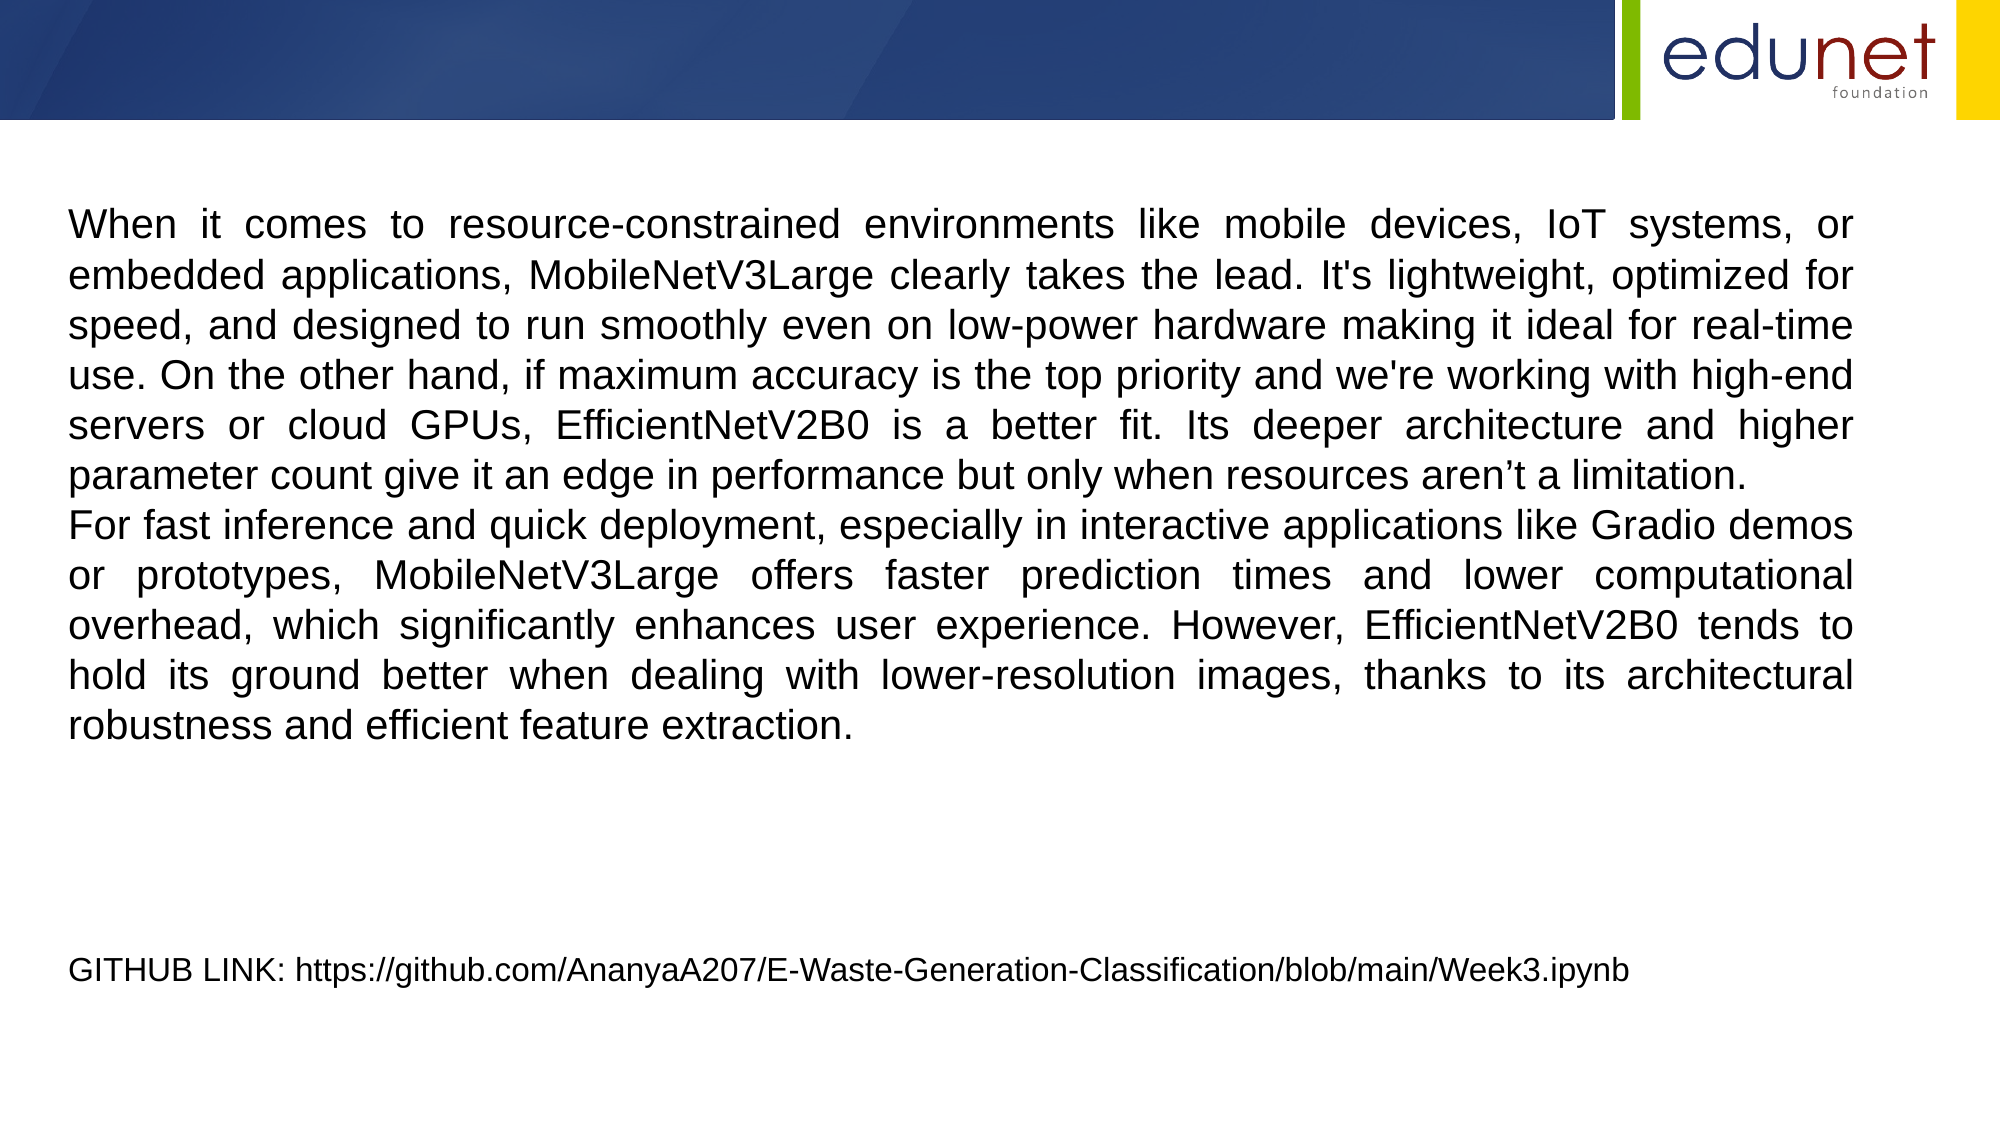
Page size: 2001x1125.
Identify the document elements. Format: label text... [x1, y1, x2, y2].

text_box When it comes to resource-constrained environments like mobile devices, IoT systems, or embedded applications, MobileNetV3Large clearly takes the lead. It's lightweight, optimized for speed, and designed to run smoothly even on low-power hardware making it ideal for real-time use. On the other hand, if maximum accuracy is the top priority and we're working with high-end servers or cloud GPUs, EfficientNetV2B0 is a better fit. Its deeper architecture and higher parameter count give it an edge in performance but only when resources aren’t a limitation. For fast inference and quick deployment, especially in interactive applications like Gradio demos or prototypes, MobileNetV3Large offers faster prediction times and lower computational overhead, which significantly enhances user experience. However, EfficientNetV2B0 tends to hold its ground better when dealing with lower-resolution images, thanks to its architectural robustness and efficient feature extraction. GITHUB LINK: https://github.com/AnanyaA207/E-Waste-Generation-Classification/blob/main/Week3.ipynb [53, 189, 1870, 995]
picture [1652, 12, 1948, 108]
